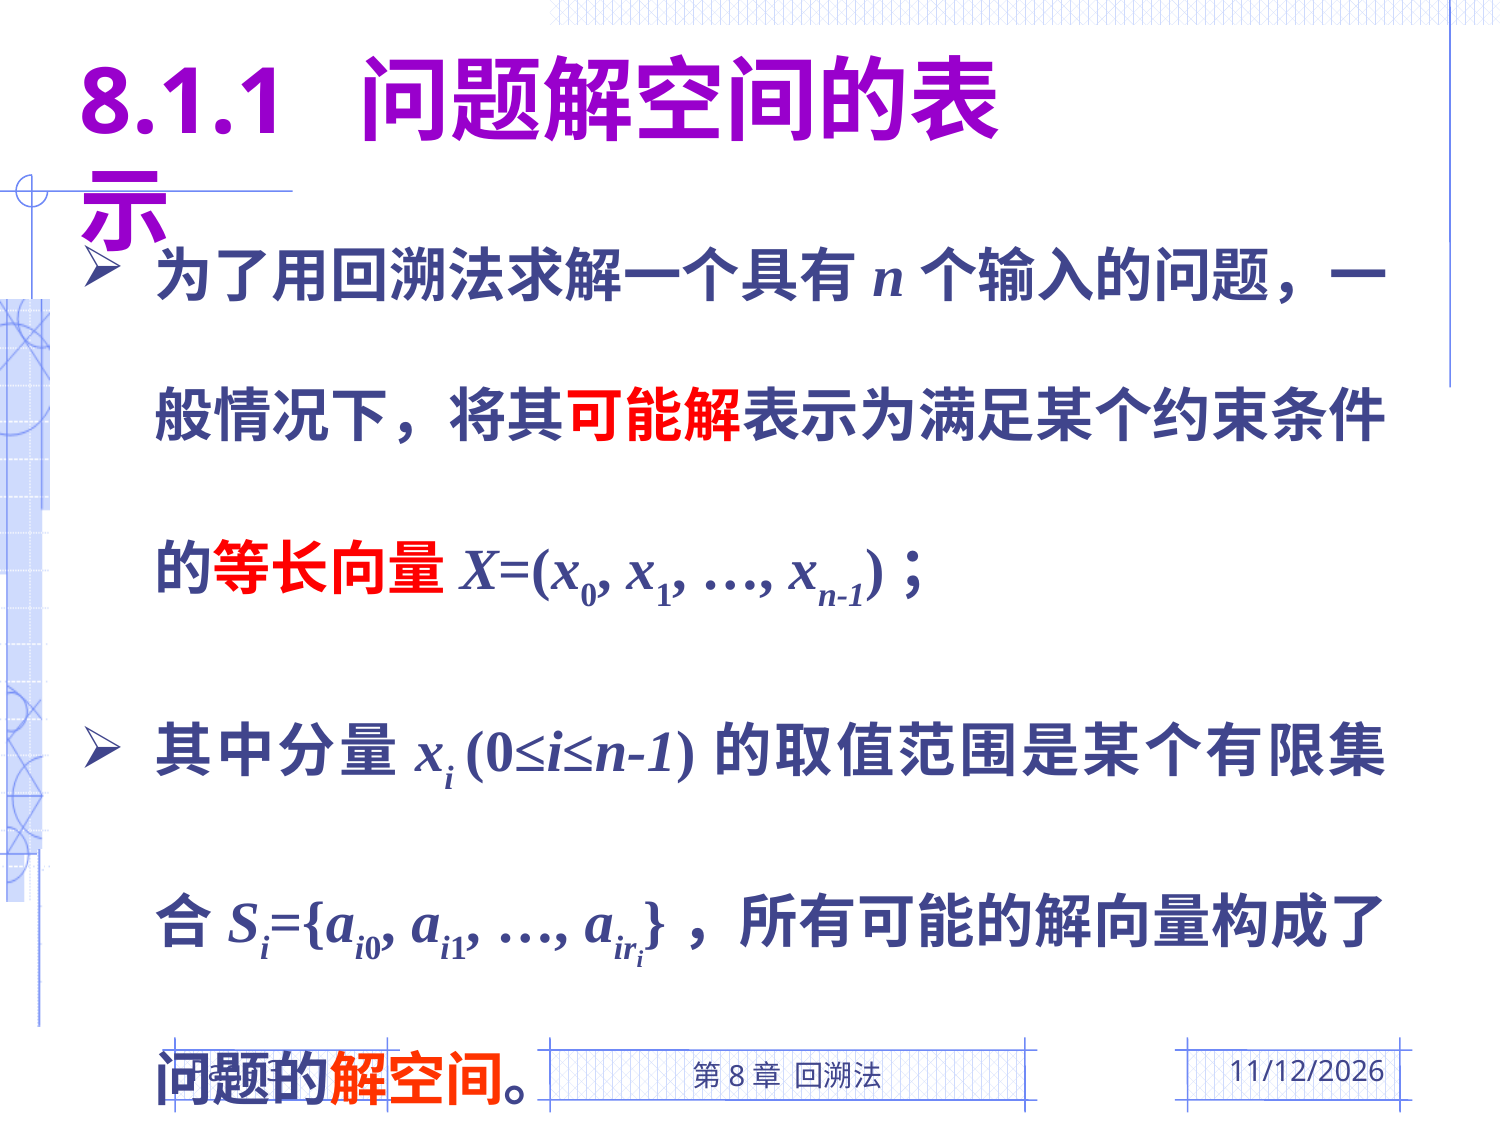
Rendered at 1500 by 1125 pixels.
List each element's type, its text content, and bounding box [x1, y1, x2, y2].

text_box 为了用回溯法求解一个具有n个输入的问题，一般情况下，将其可能解表示为满足某个约束条件的等长向量X=(x0, x1, …, xn-1)； 其中分量xi (0≤i≤n-1)的取值范围是某个有限集合Si={ai0, ai1, …, airi}，所有可能的解向量构成了问题的解空间。 [64, 160, 1403, 1120]
text_box 8.1.1 问题解空间的表示 [64, 34, 1087, 270]
picture [0, 299, 50, 1027]
